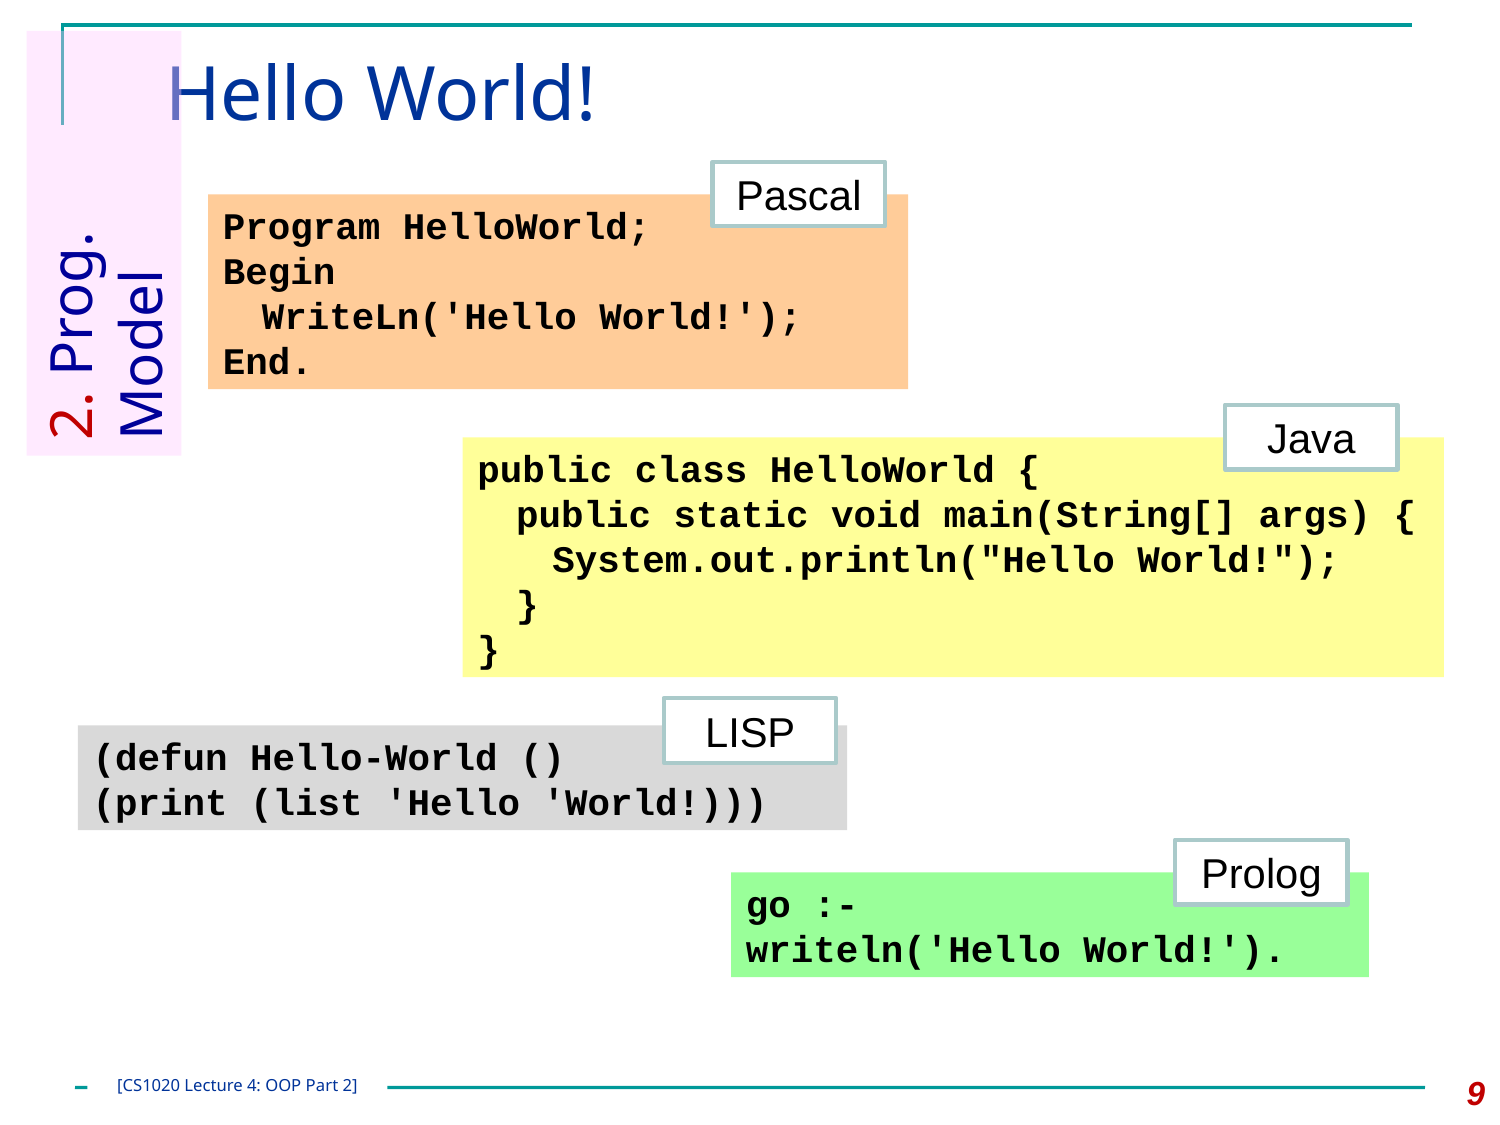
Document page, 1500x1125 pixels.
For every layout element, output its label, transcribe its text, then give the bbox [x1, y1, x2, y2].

slide_number 9 [1400, 1065, 1500, 1125]
text_box 2. Prog. Model [26, 30, 182, 456]
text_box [207, 161, 909, 392]
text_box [730, 839, 1370, 979]
title Hello World! [182, 37, 1426, 168]
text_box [77, 697, 848, 832]
text_box [CS1020 Lecture 4: OOP Part 2] [87, 1074, 388, 1100]
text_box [462, 404, 1445, 681]
